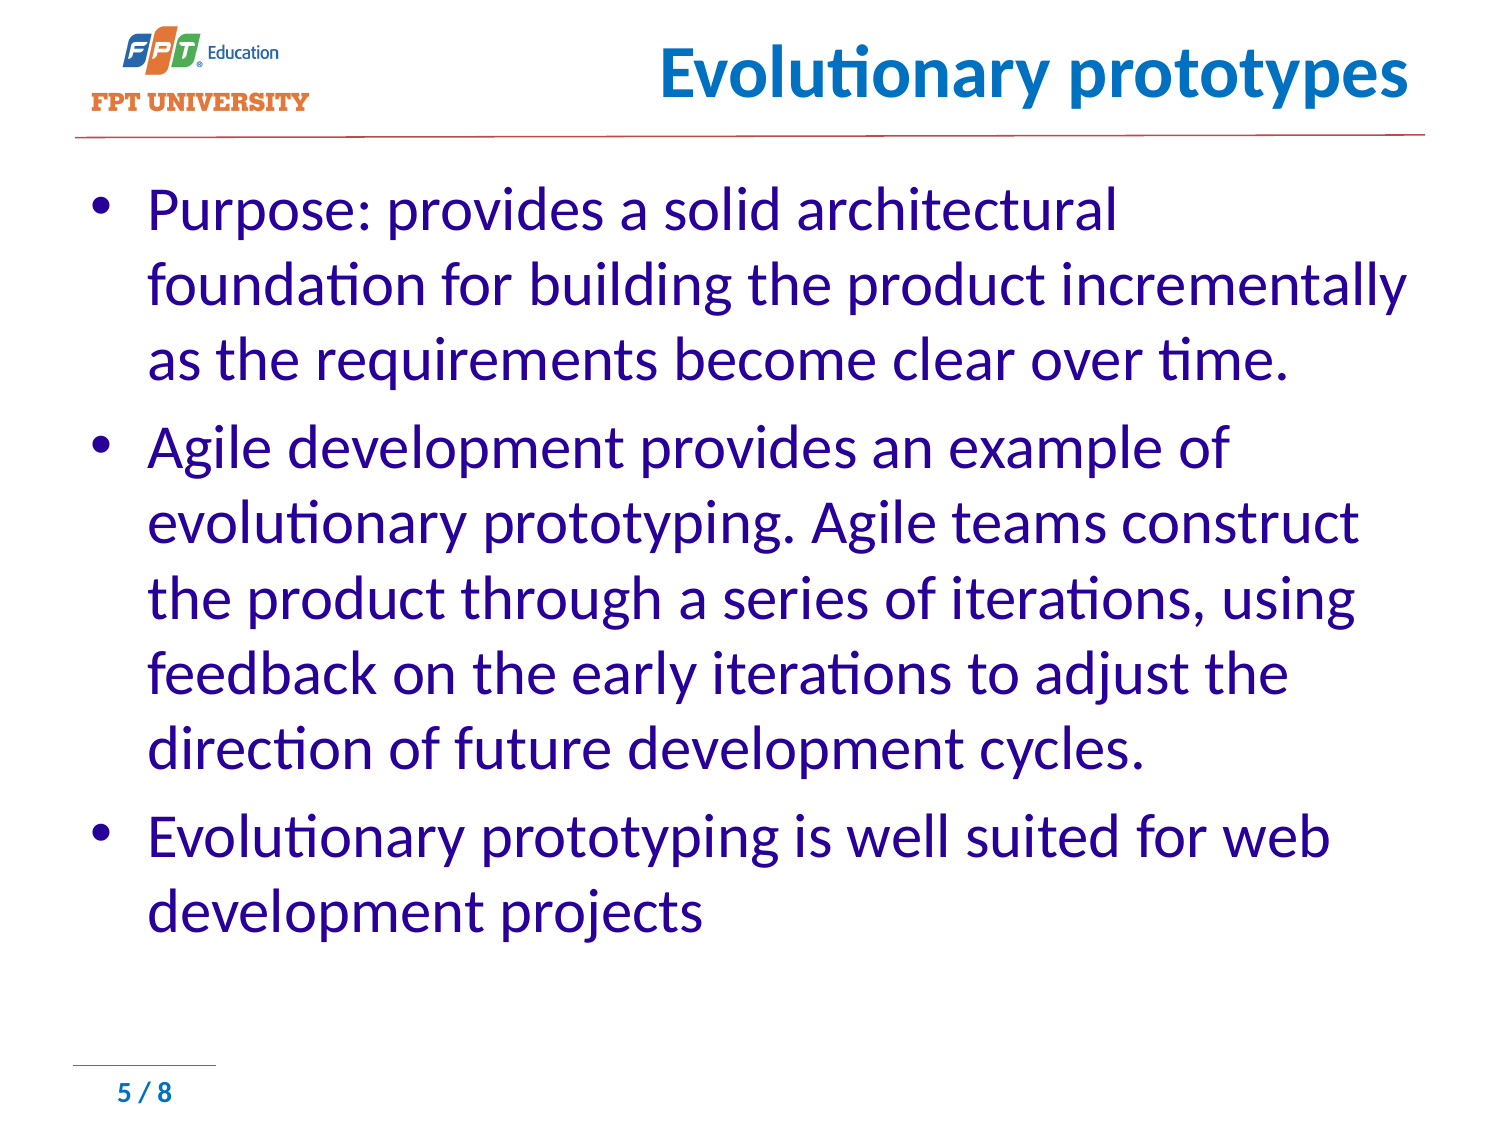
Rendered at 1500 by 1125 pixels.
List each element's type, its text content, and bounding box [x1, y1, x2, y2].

title Evolutionary prototypes [315, 0, 1425, 135]
picture [77, 2, 315, 133]
list Purpose: provides a solid architectural foundation for building the product incrementally as the requirements become clear over time. Agile development provides an example of evolutionary prototyping. Agile teams construct the product through a series of iterations, using feedback on the early iterations to adjust the direction of future development cycles. Evolutionary prototyping is well suited for web development projects [75, 160, 1425, 1058]
